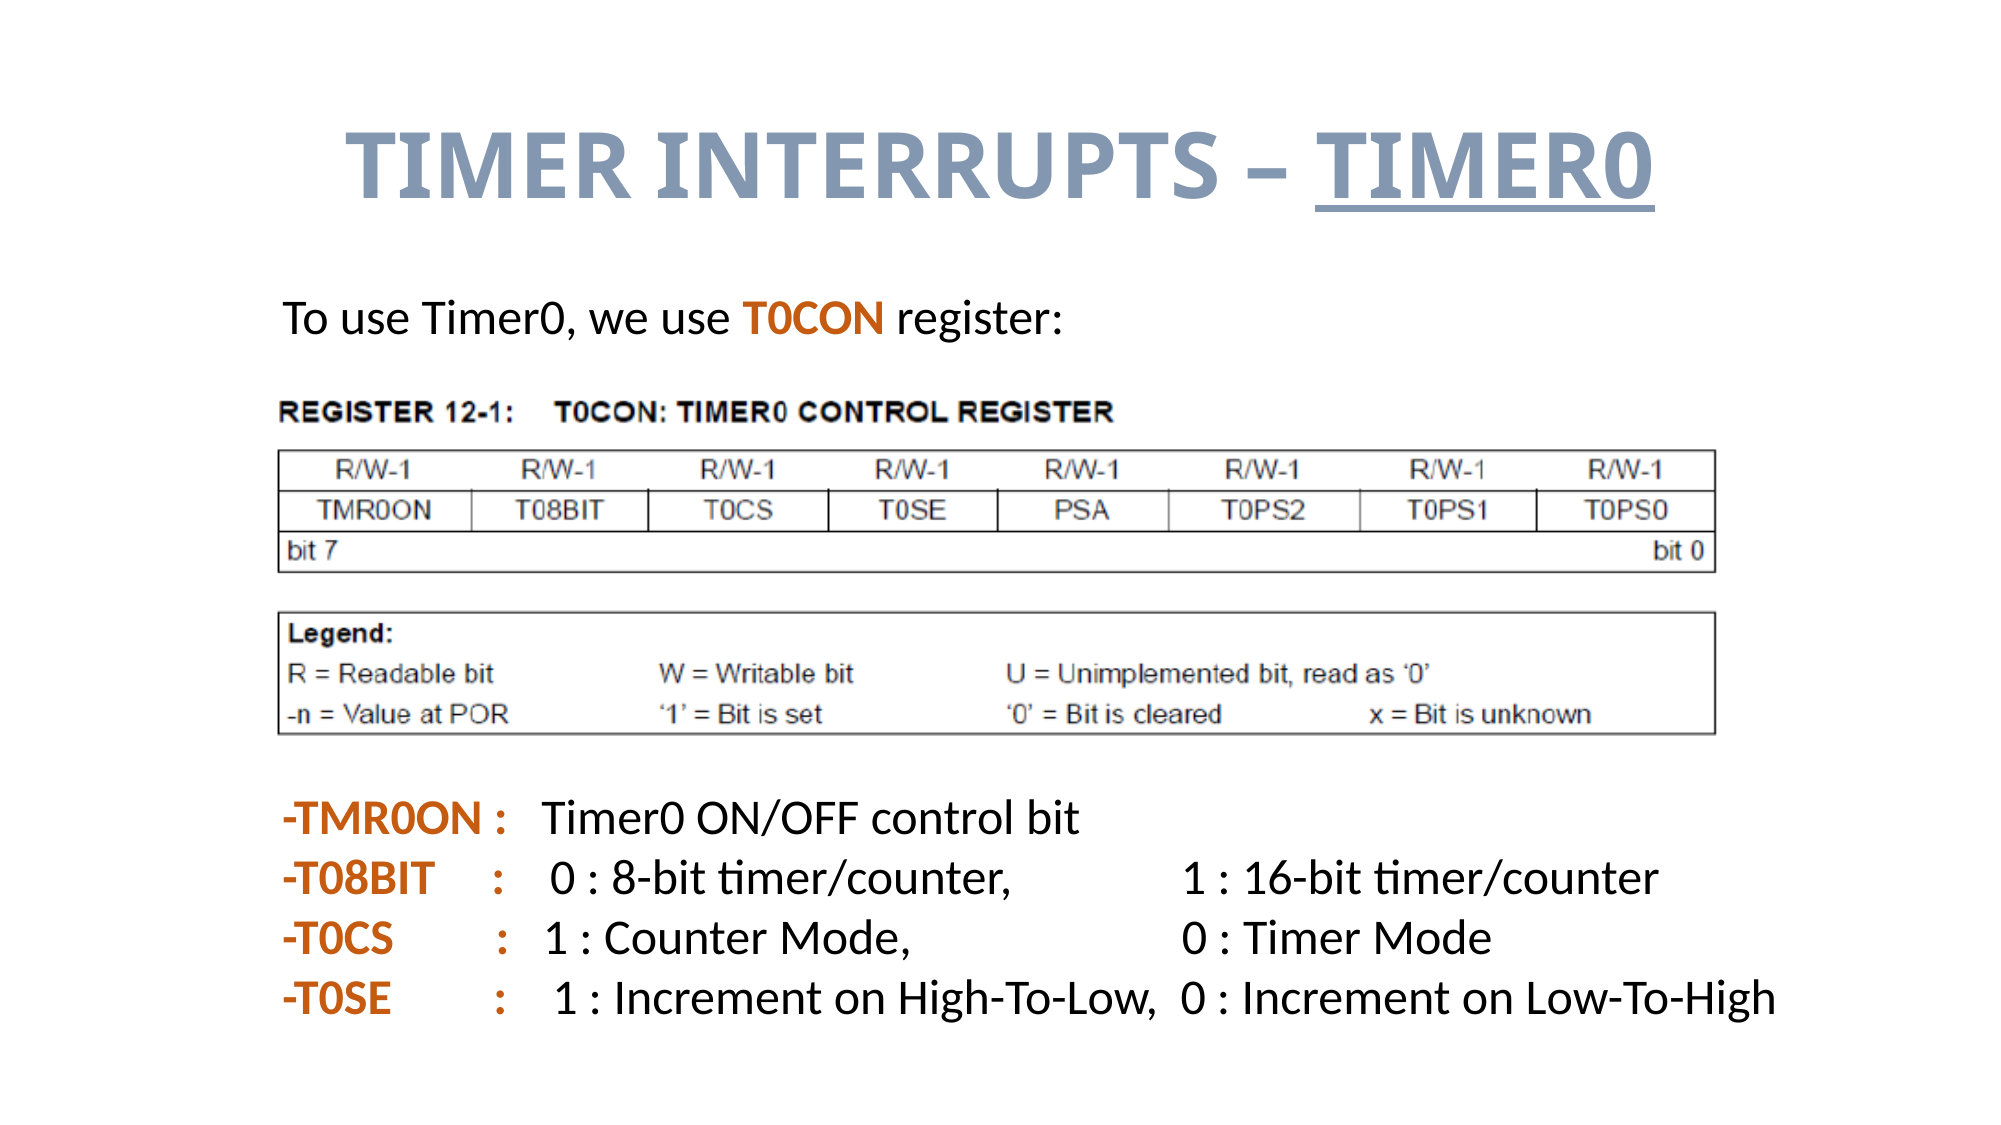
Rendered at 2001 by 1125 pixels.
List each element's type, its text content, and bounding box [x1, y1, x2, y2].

text_box -TMR0ON : Timer0 ON/OFF control bit -T08BIT : 0 : 8-bit timer/counter, 1 : 16-bit timer/counter -T0CS : 1 : Counter Mode, 0 : Timer Mode -T0SE : 1 : Increment on High-To-Low, 0 : Increment on Low-To-High [267, 777, 1804, 1032]
text_box To use Timer0, we use T0CON register: [267, 277, 1446, 352]
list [267, 384, 1733, 761]
title TIMER INTERRUPTS – TIMER0 [137, 59, 1863, 278]
